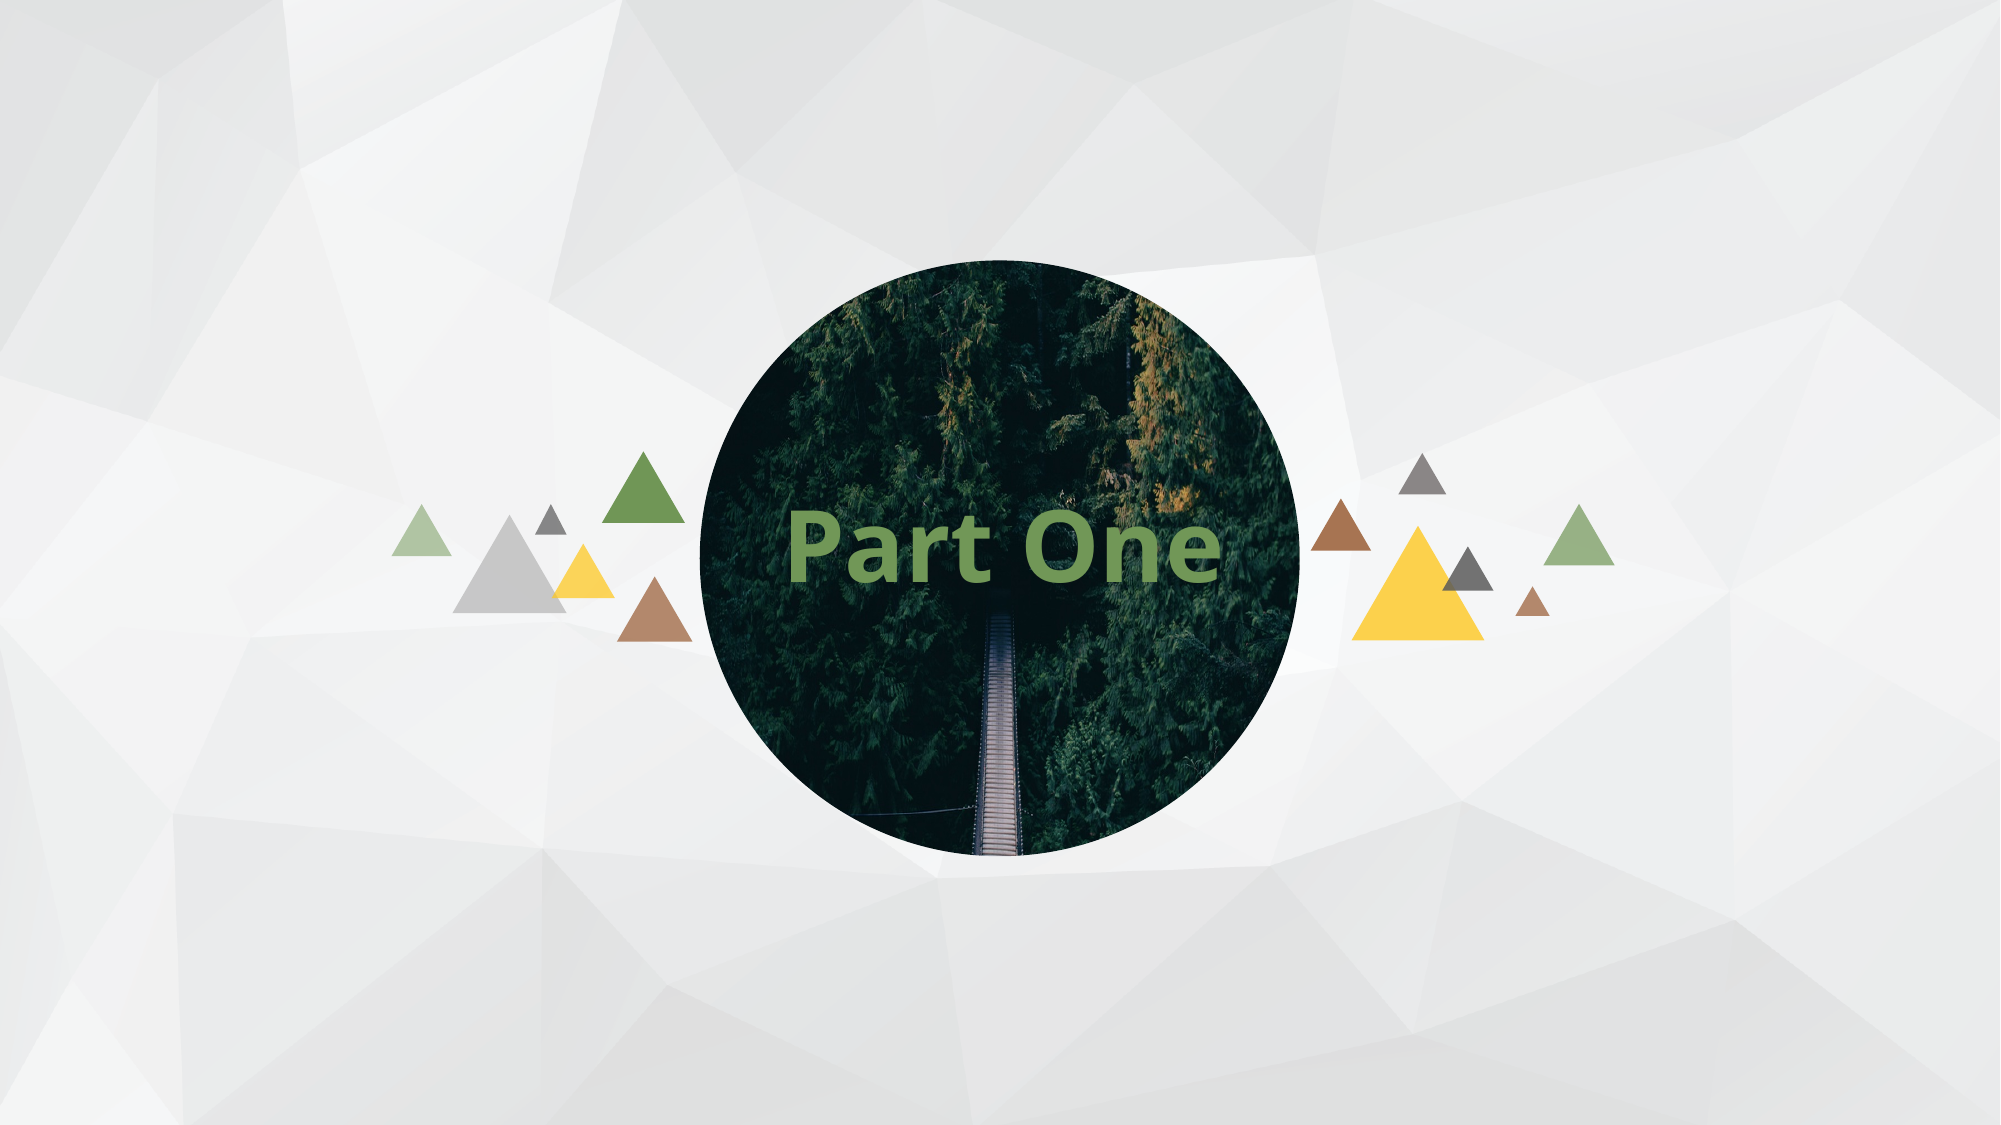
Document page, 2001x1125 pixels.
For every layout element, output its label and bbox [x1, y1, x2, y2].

text_box [767, 475, 1268, 708]
text_box [389, 501, 454, 558]
text_box [1440, 544, 1496, 592]
text_box [1513, 584, 1552, 617]
text_box [1396, 450, 1449, 496]
text_box [450, 512, 569, 615]
text_box [533, 501, 569, 536]
picture [0, 0, 2001, 1125]
text_box [549, 541, 617, 600]
text_box [1308, 496, 1373, 552]
text_box [1349, 523, 1487, 642]
text_box [1541, 501, 1617, 567]
text_box [615, 574, 695, 643]
text_box [600, 449, 687, 525]
